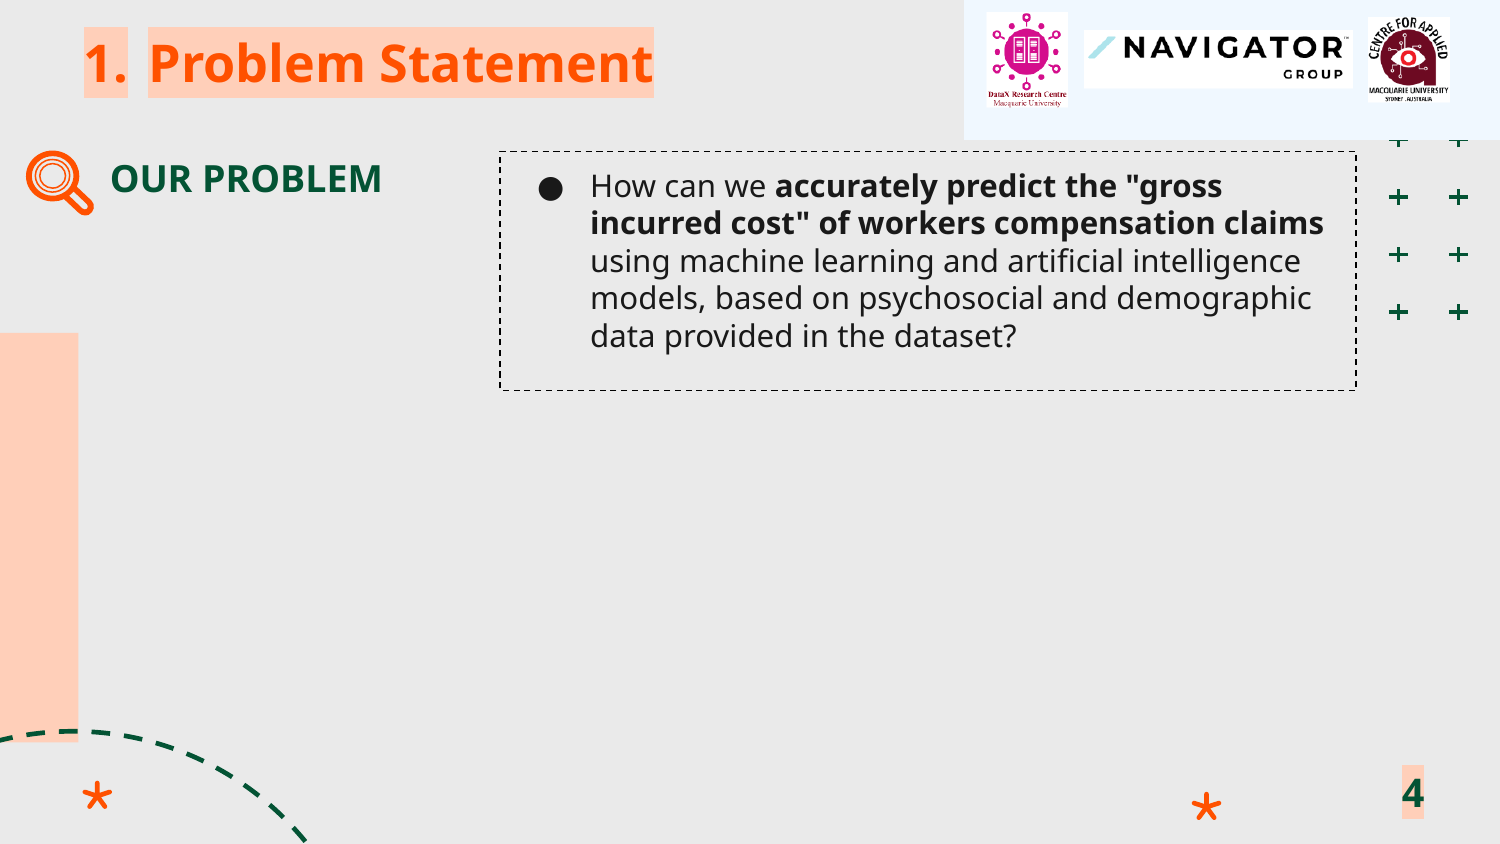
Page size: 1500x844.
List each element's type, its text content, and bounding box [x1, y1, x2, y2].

subtitle How can we accurately predict the "gross incurred cost" of workers compensation claims using machine learning and artificial intelligence models, based on psychosocial and demographic data provided in the dataset? [500, 151, 1357, 391]
picture [964, 0, 1500, 140]
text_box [1368, 148, 1500, 300]
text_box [25, 151, 96, 215]
title Problem Statement [58, 15, 959, 102]
title OUR PROBLEM [94, 123, 630, 215]
slide_number ‹#› [1356, 771, 1471, 818]
